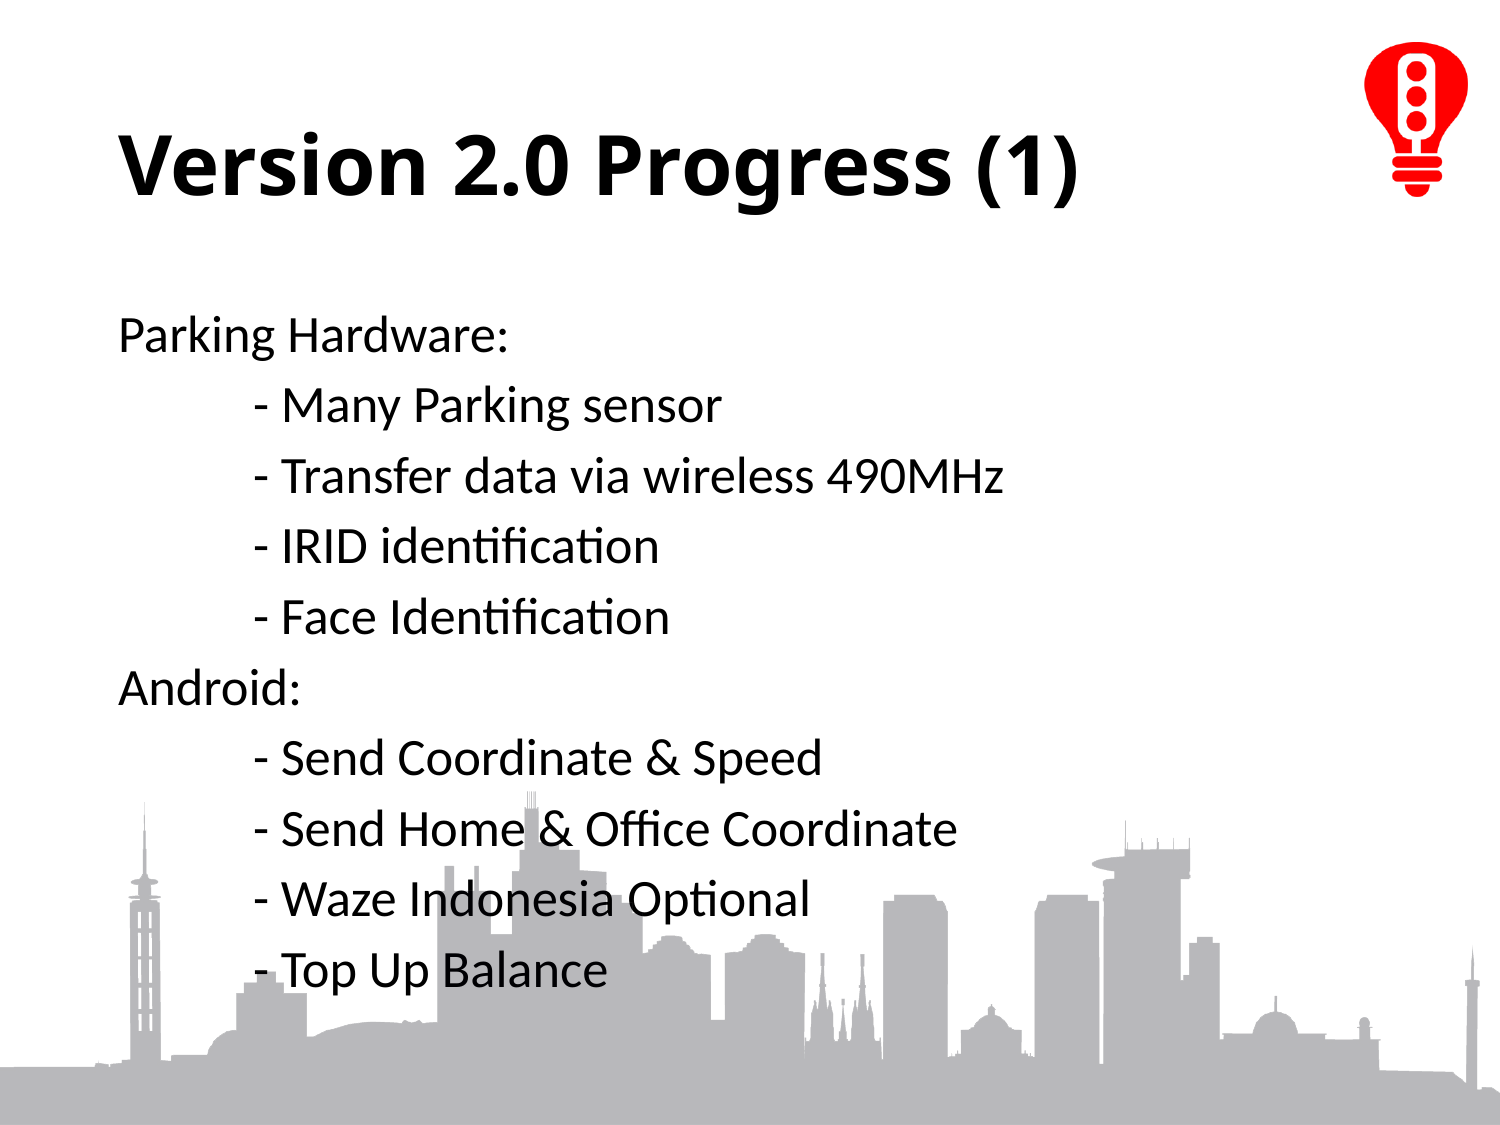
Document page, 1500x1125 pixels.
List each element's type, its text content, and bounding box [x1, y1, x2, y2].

list Parking Hardware: - Many Parking sensor - Transfer data via wireless 490MHz - IRID identification - Face Identification Android: - Send Coordinate & Speed - Send Home & Office Coordinate - Waze Indonesia Optional - Top Up Balance [103, 299, 1397, 632]
title Version 2.0 Progress (1) [103, 59, 1397, 278]
text_box [0, 632, 1500, 1125]
picture [1364, 42, 1468, 197]
